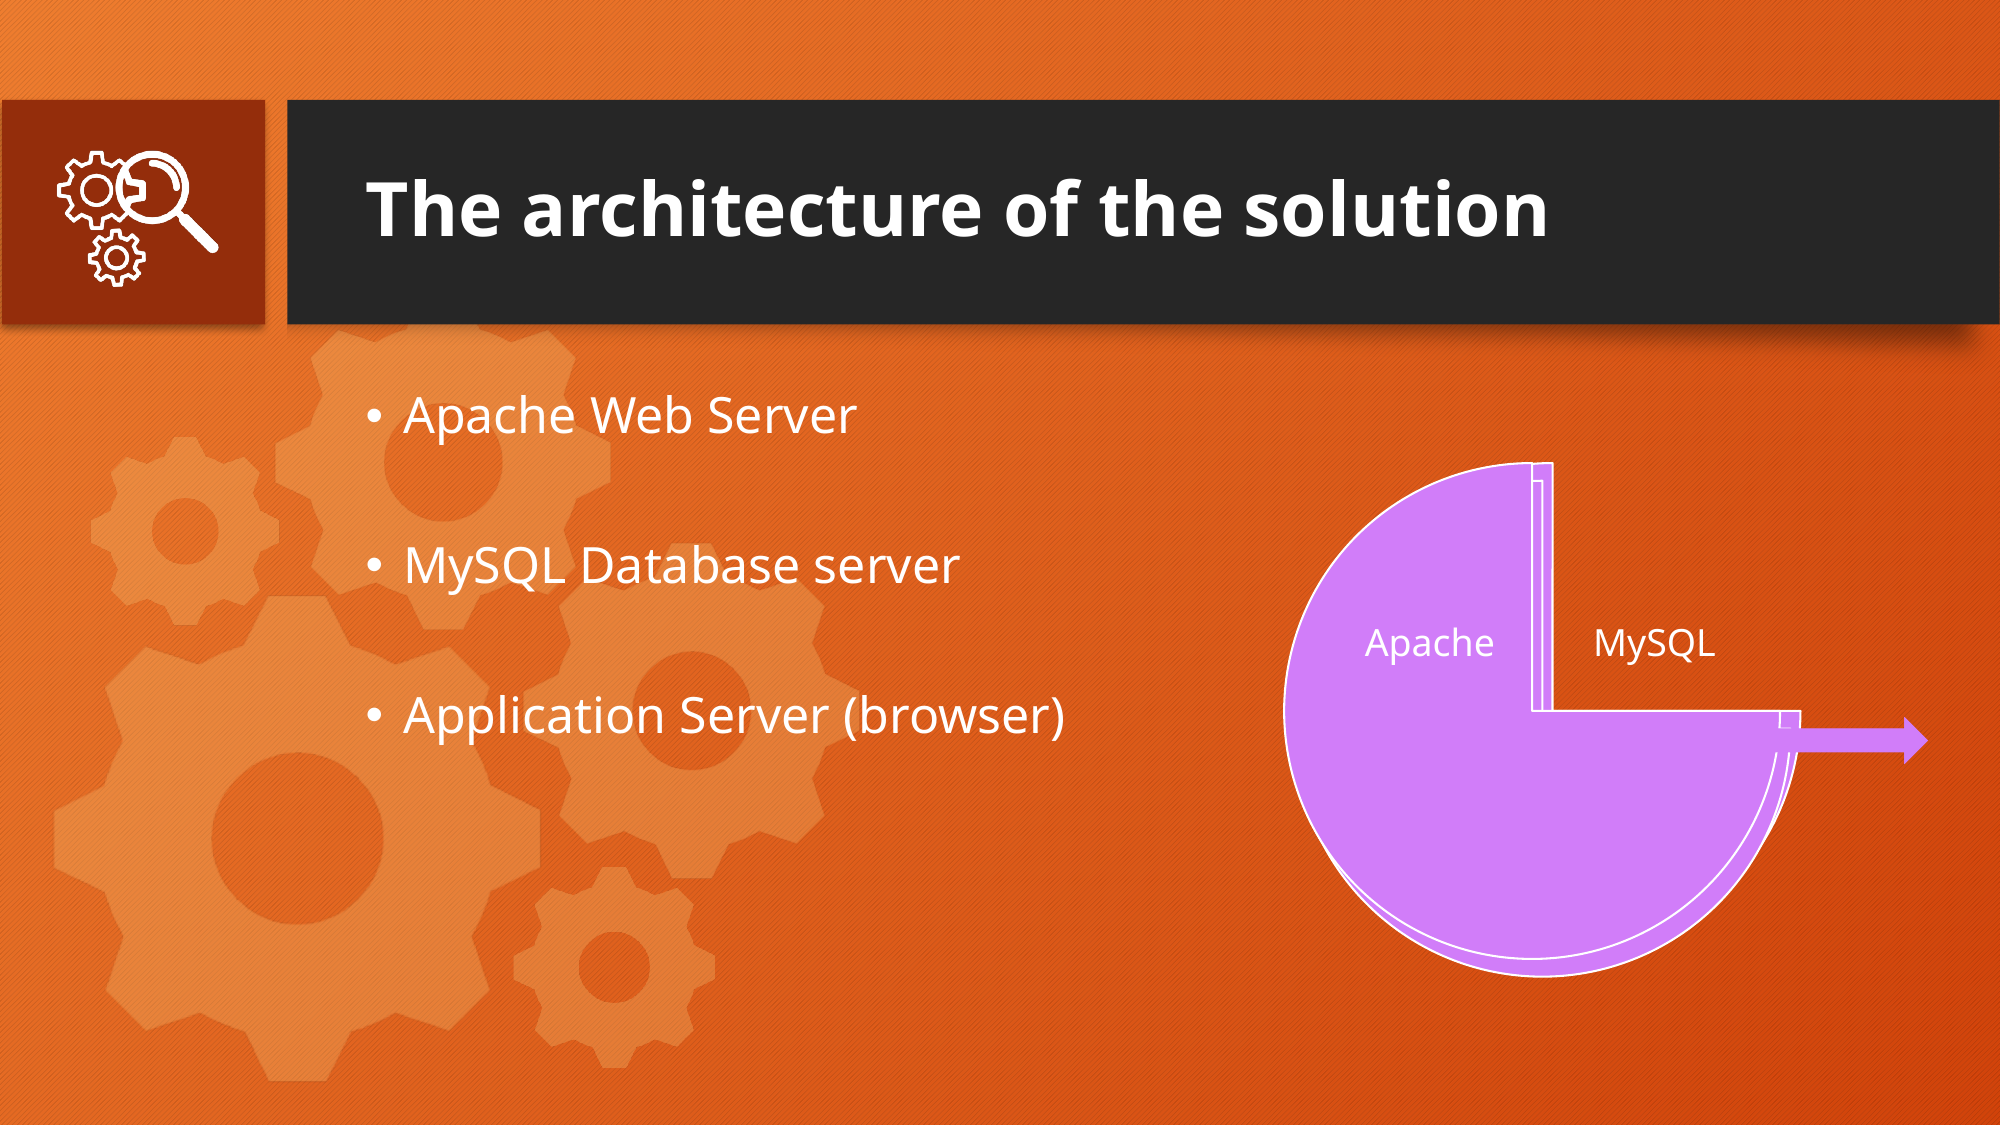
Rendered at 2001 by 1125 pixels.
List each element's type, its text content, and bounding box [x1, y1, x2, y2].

picture [11, 100, 2000, 1109]
title The architecture of the solution [350, 123, 1928, 301]
list Apache Web Server MySQL Database server Application Server (browser) [350, 383, 1122, 974]
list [1156, 383, 1929, 974]
